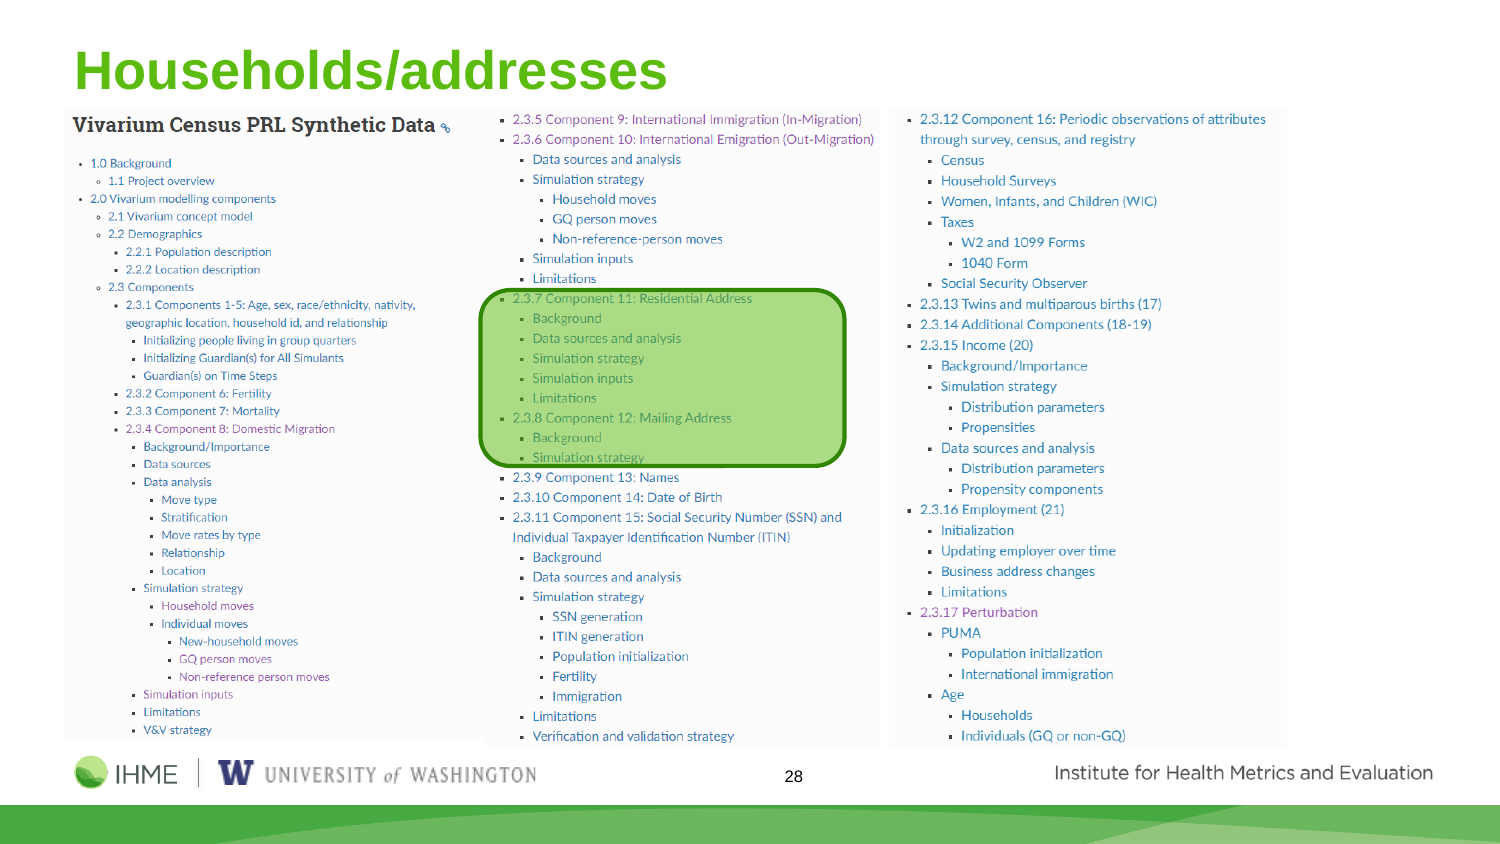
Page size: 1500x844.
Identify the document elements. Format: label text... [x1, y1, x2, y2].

picture [0, 805, 1500, 844]
picture [1049, 759, 1437, 784]
slide_number 28 [768, 758, 820, 794]
title Households/addresses [59, 27, 1404, 109]
picture [74, 755, 177, 789]
picture [64, 108, 881, 746]
picture [889, 108, 1288, 747]
